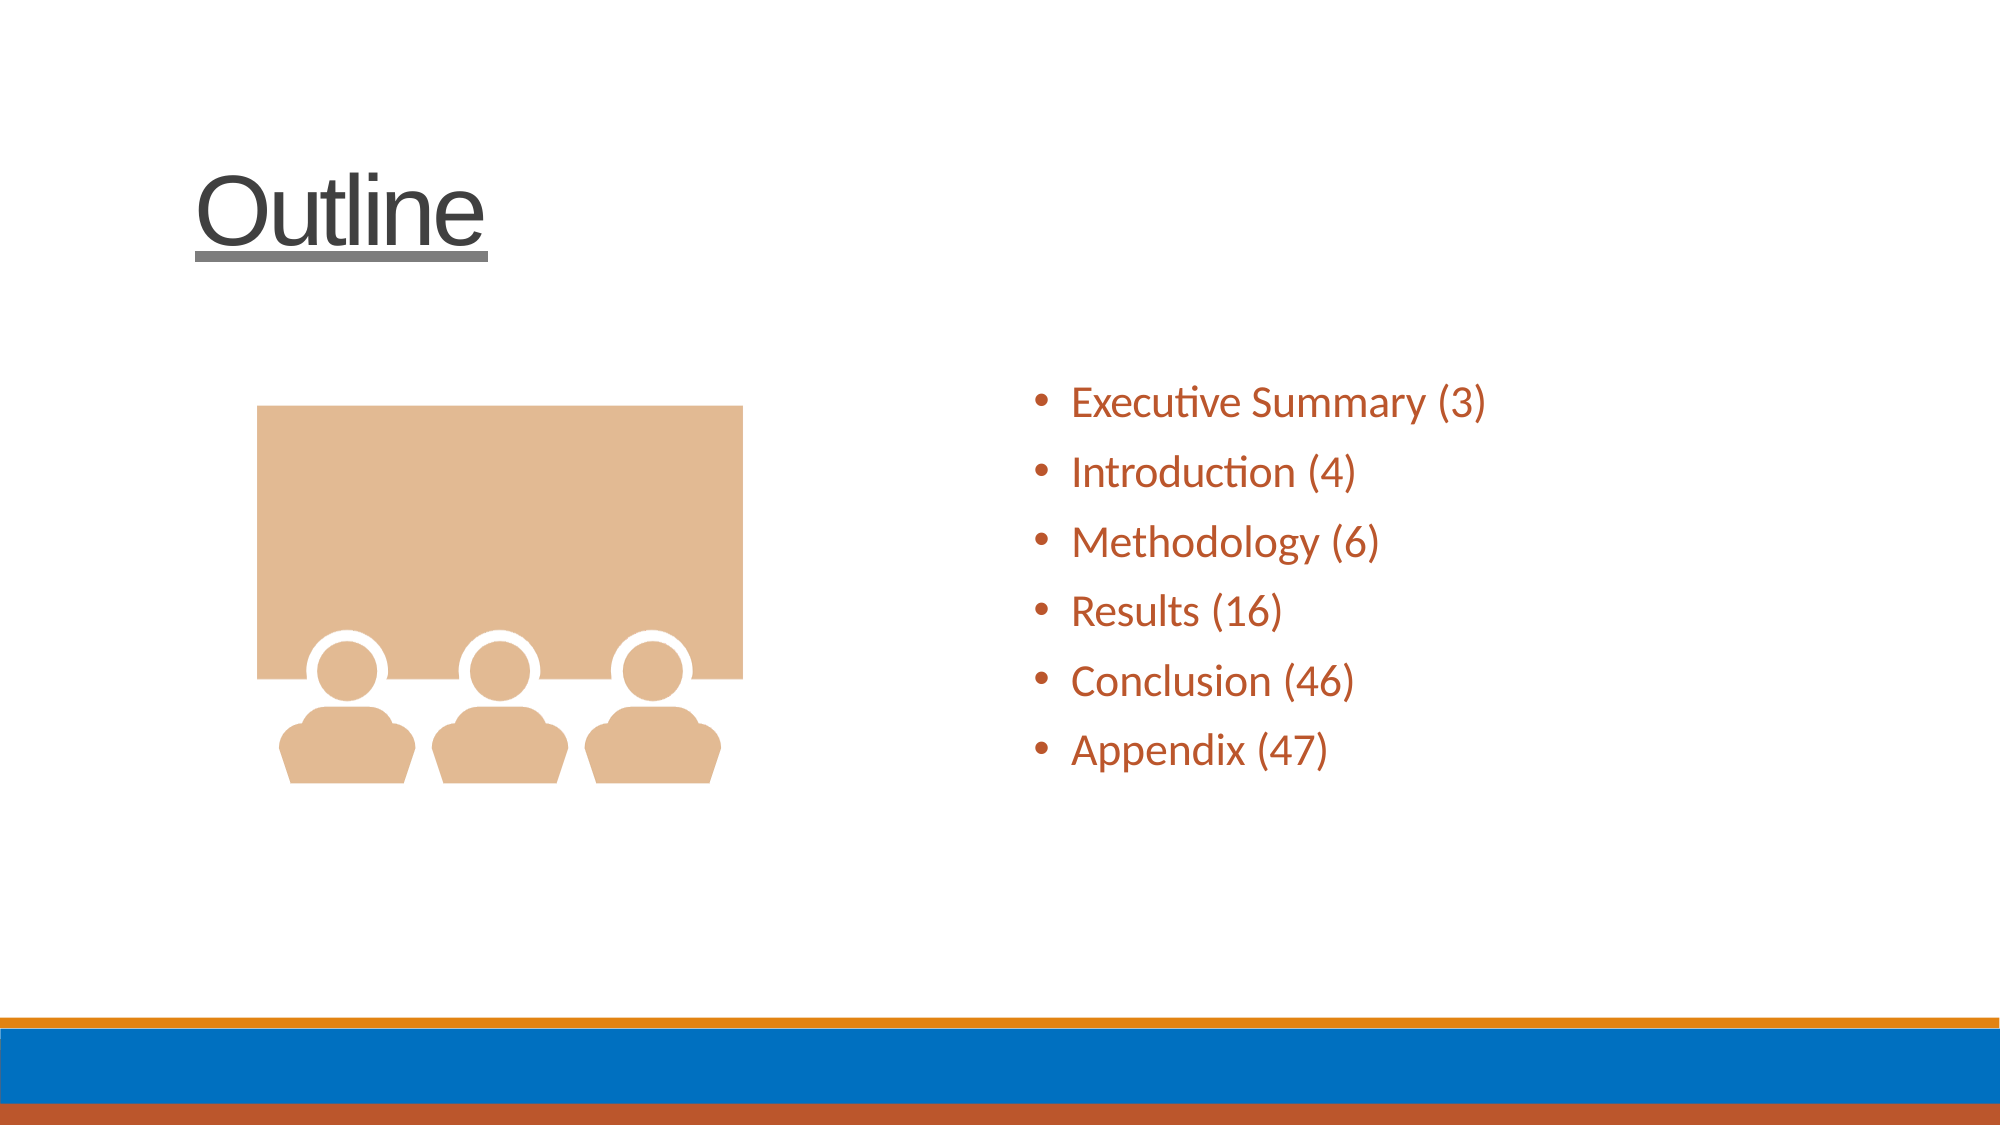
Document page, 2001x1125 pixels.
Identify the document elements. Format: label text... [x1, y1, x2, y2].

text_box [257, 405, 744, 784]
title Outline [167, 42, 1833, 386]
text_box Executive Summary (3) Introduction (4) Methodology (6) Results (16) Conclusion (46) Appendix (47) [1031, 355, 1494, 775]
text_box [0, 1017, 2000, 1104]
